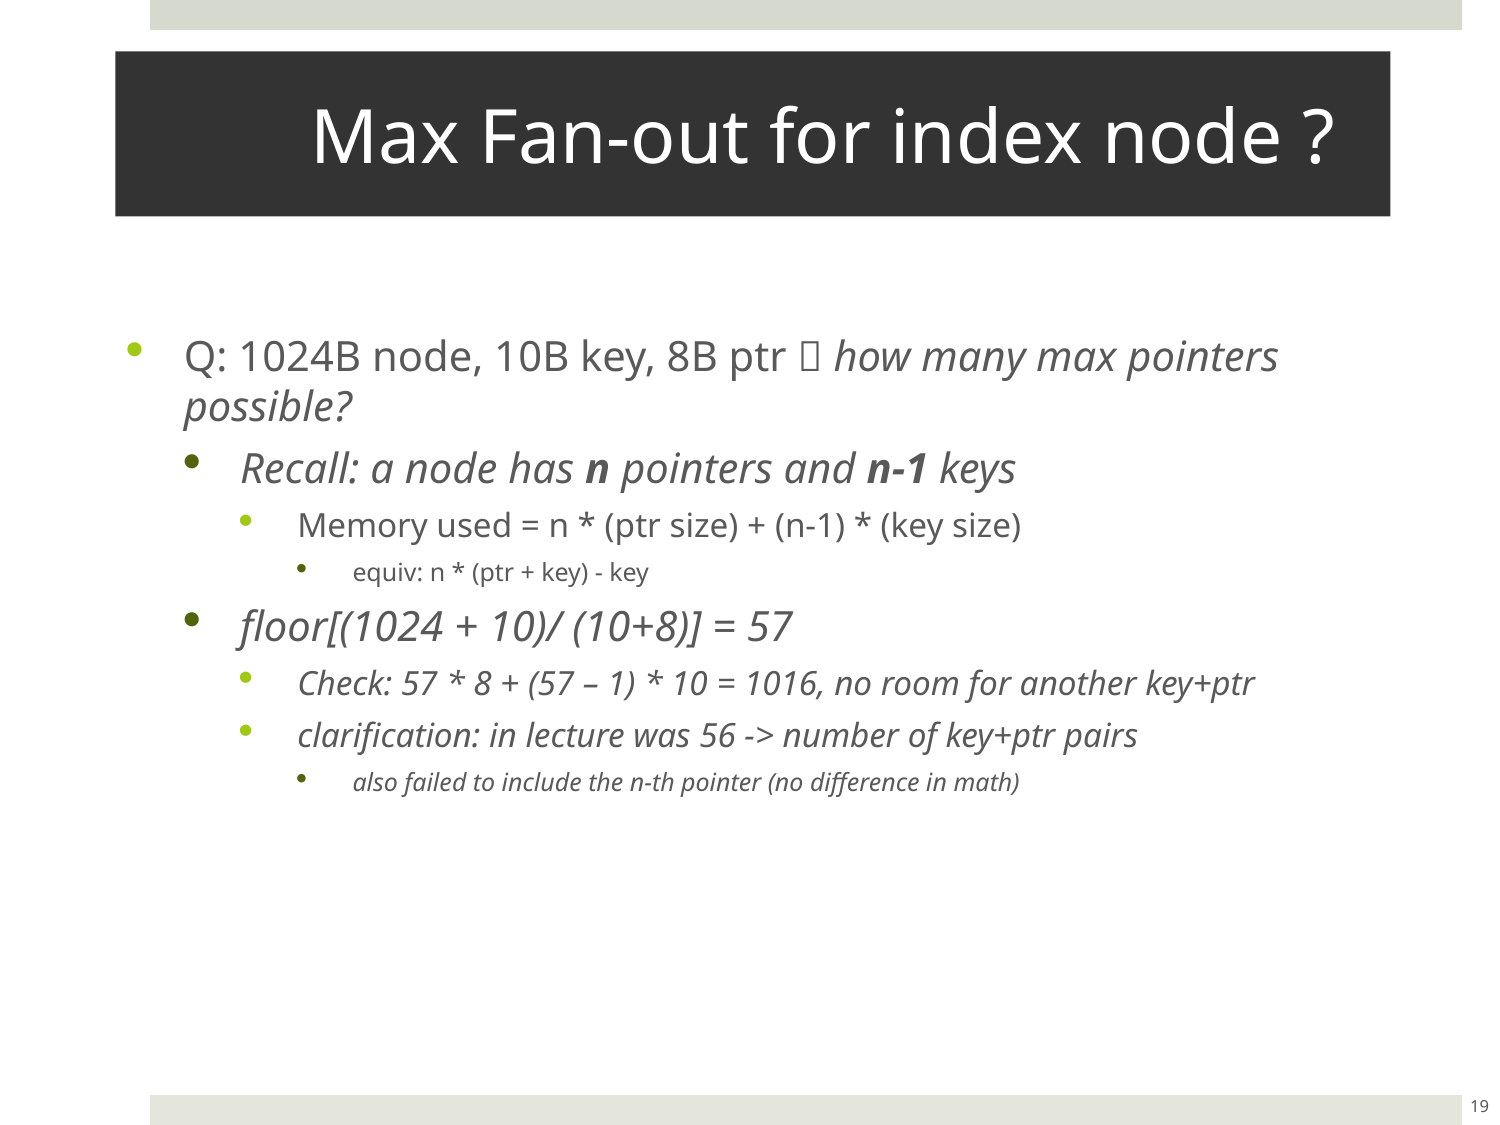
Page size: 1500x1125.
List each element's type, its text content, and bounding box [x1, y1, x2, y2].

list Q: 1024B node, 10B key, 8B ptr  how many max pointers possible? Recall: a node has n pointers and n-1 keys Memory used = n * (ptr size) + (n-1) * (key size) equiv: n * (ptr + key) - key floor[(1024 + 10)/ (10+8)] = 57 Check: 57 * 8 + (57 – 1) * 10 = 1016, no room for another key+ptr clarification: in lecture was 56 -> number of key+ptr pairs also failed to include the n-th pointer (no difference in math) [112, 230, 1388, 1014]
slide_number 19 [1441, 1077, 1500, 1125]
title Max Fan-out for index node ? [115, 51, 1391, 217]
